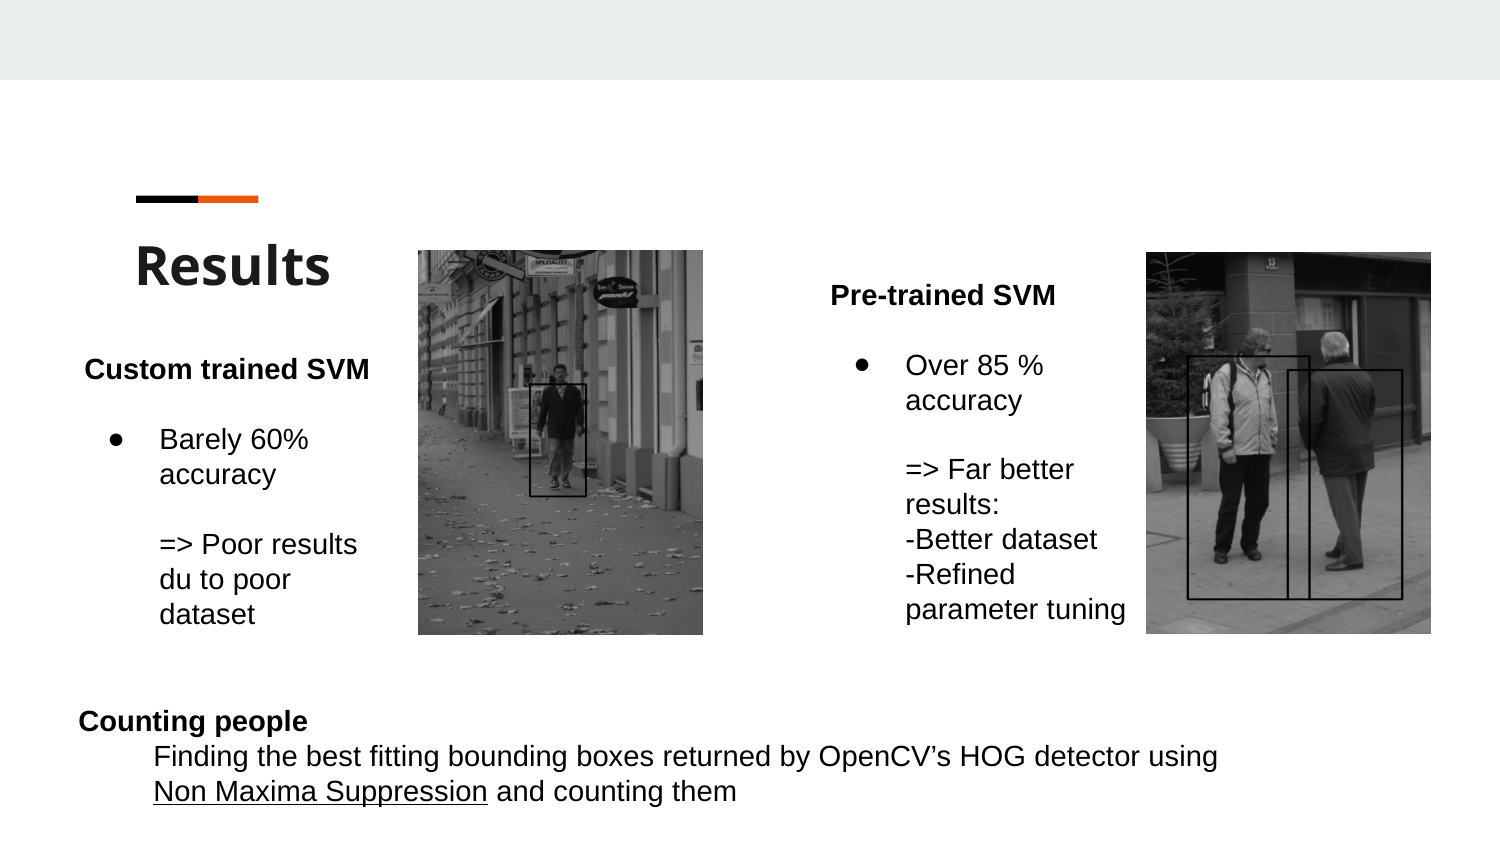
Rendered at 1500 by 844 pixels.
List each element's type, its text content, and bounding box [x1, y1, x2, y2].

text_box Counting people Finding the best fitting bounding boxes returned by OpenCV’s HOG detector using Non Maxima Suppression and counting them [63, 687, 1476, 842]
text_box Custom trained SVM Barely 60% accuracy => Poor results du to poor dataset [69, 335, 401, 657]
text_box Results [119, 216, 1381, 304]
text_box Pre-trained SVM Over 85 % accuracy => Far better results: -Better dataset -Refined parameter tuning [815, 260, 1140, 625]
picture [1145, 252, 1432, 634]
picture [418, 250, 704, 636]
